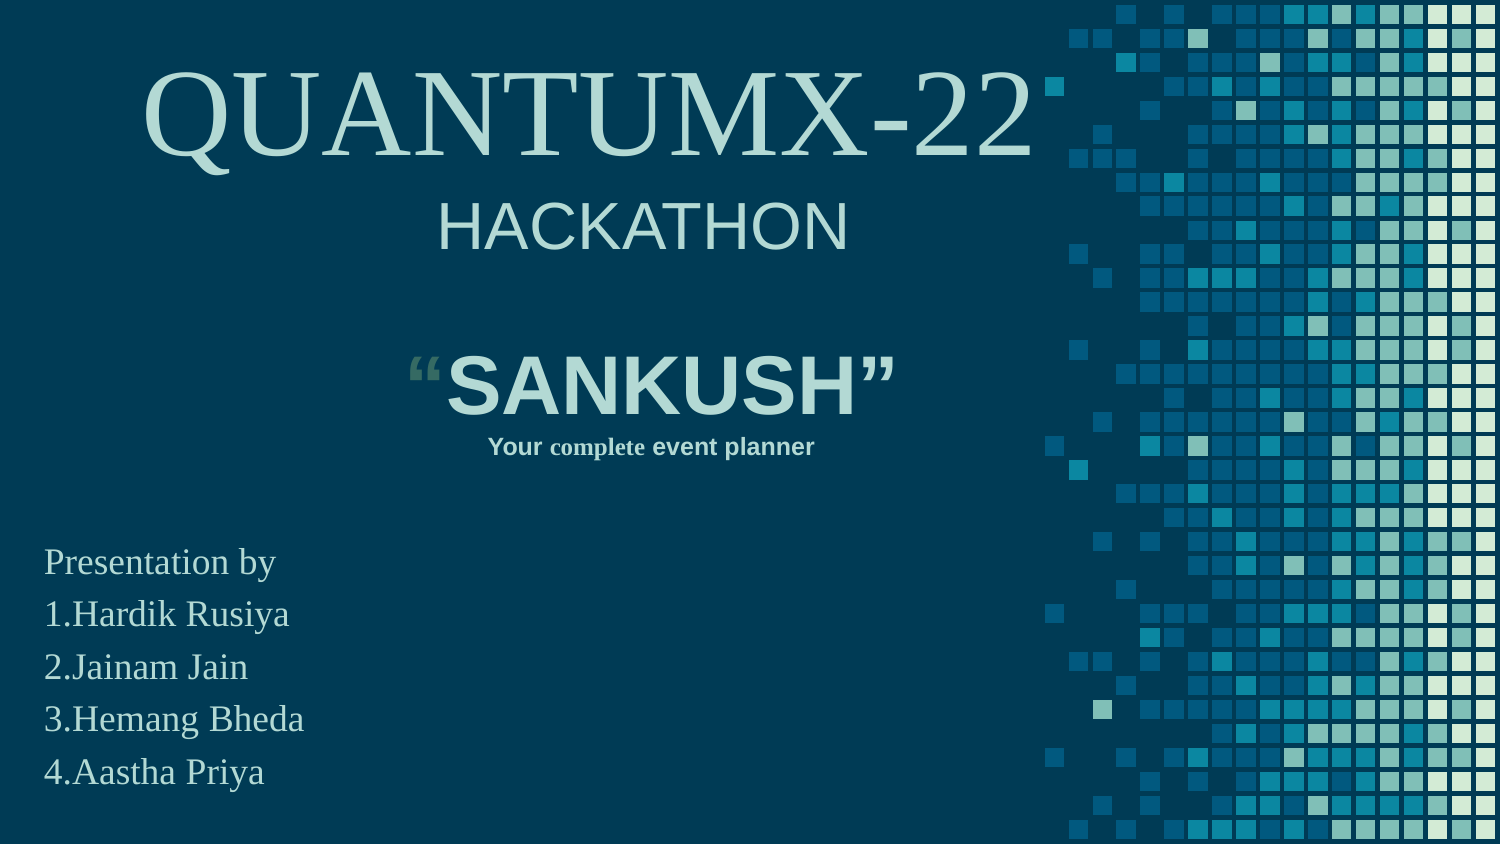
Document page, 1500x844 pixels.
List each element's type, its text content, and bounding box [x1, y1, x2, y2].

text_box “SANKUSH” Your complete event planner [126, 323, 1177, 484]
text_box HACKATHON [421, 175, 1172, 270]
title QUANTUMX-22 [126, 15, 1081, 207]
text_box Presentation by 1.Hardik Rusiya 2.Jainam Jain 3.Hemang Bheda 4.Aastha Priya [29, 529, 514, 799]
